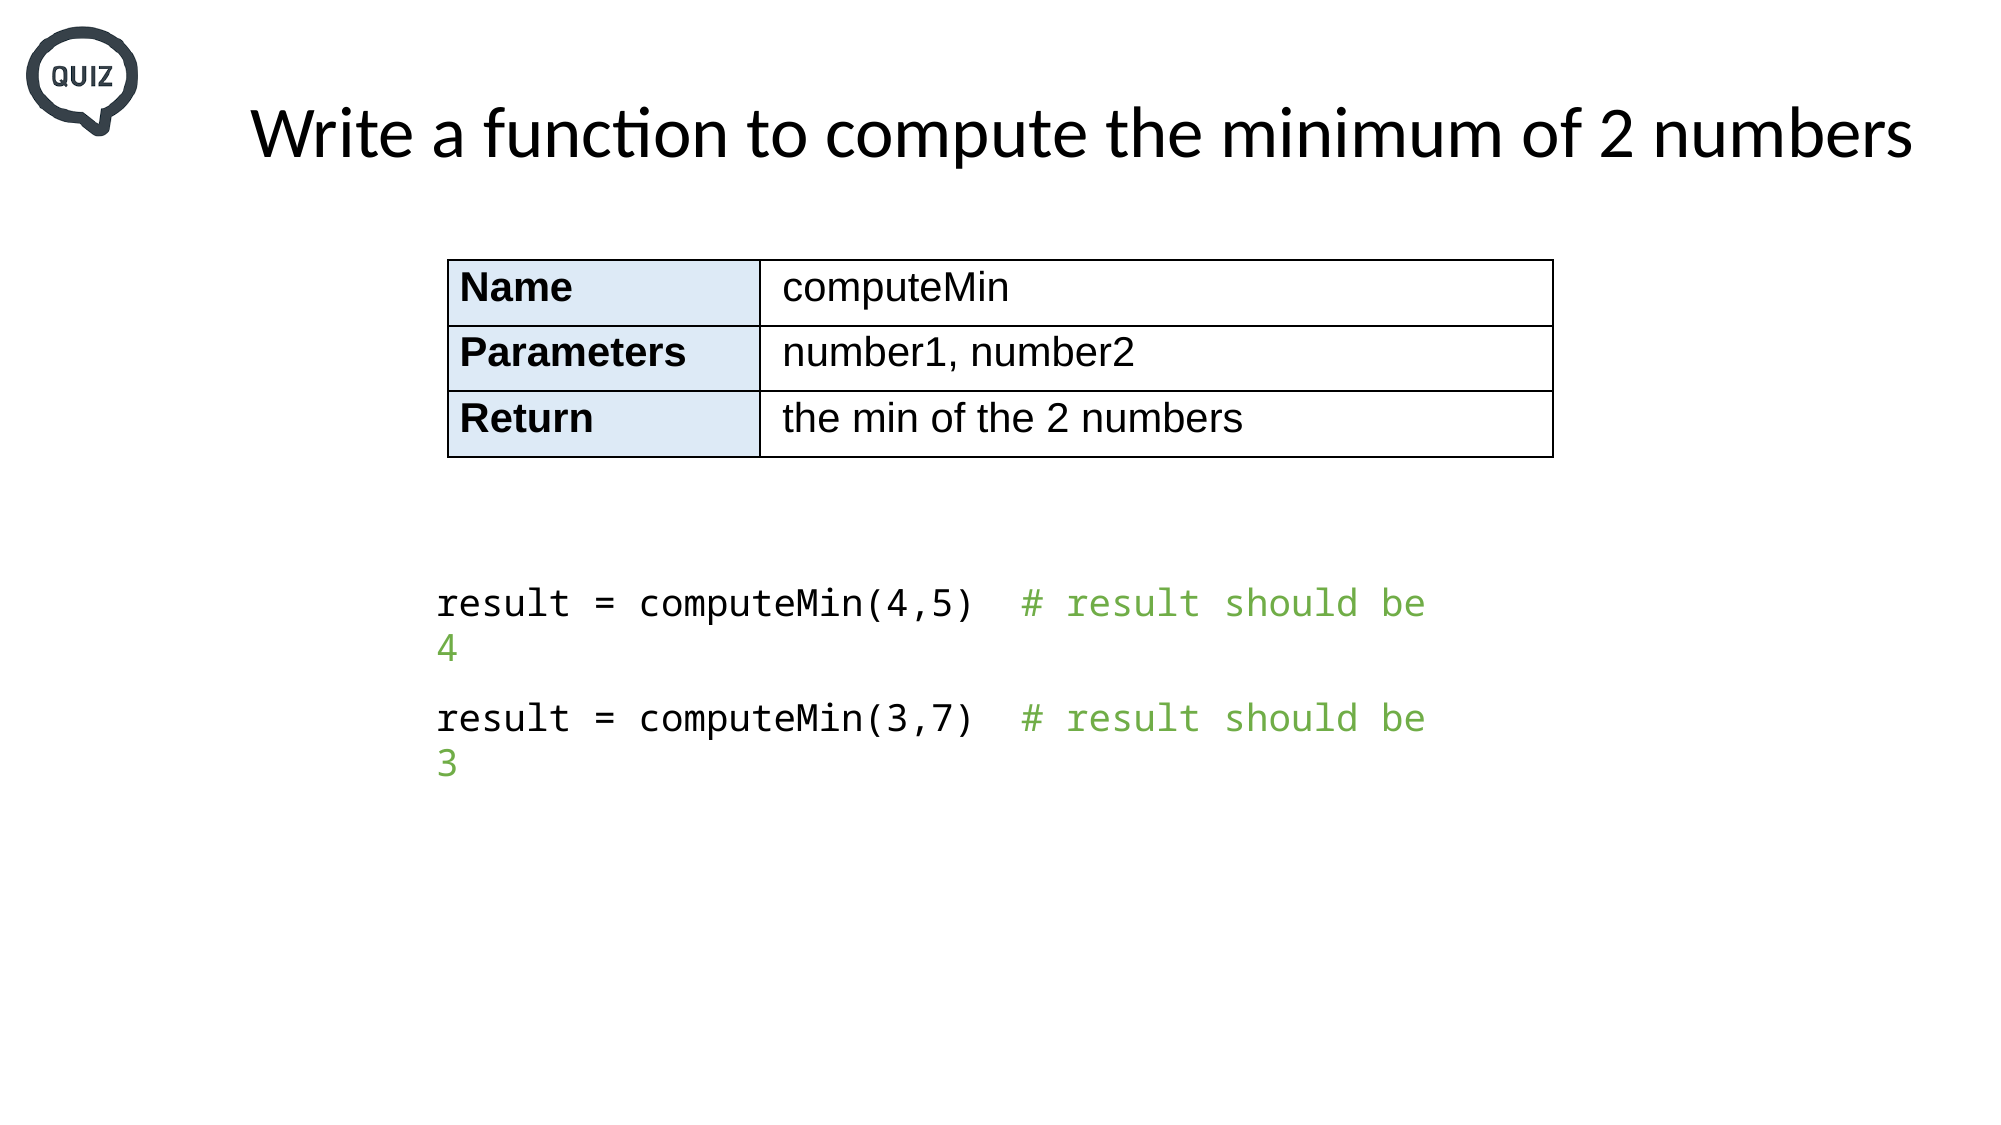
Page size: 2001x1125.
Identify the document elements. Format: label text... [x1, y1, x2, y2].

table_cell Parameters [449, 327, 759, 390]
table_header Name [449, 261, 759, 325]
text_box result = computeMin(4,5) # result should be 4 [421, 571, 1482, 677]
picture [26, 25, 138, 137]
table_cell number1, number2 [761, 327, 1552, 390]
text_box result = computeMin(3,7) # result should be 3 [421, 686, 1482, 792]
table_header computeMin [761, 261, 1552, 325]
table_cell Return [449, 392, 759, 456]
table_cell the min of the 2 numbers [761, 392, 1552, 456]
text_box Write a function to compute the minimum of 2 numbers [235, 76, 1947, 180]
